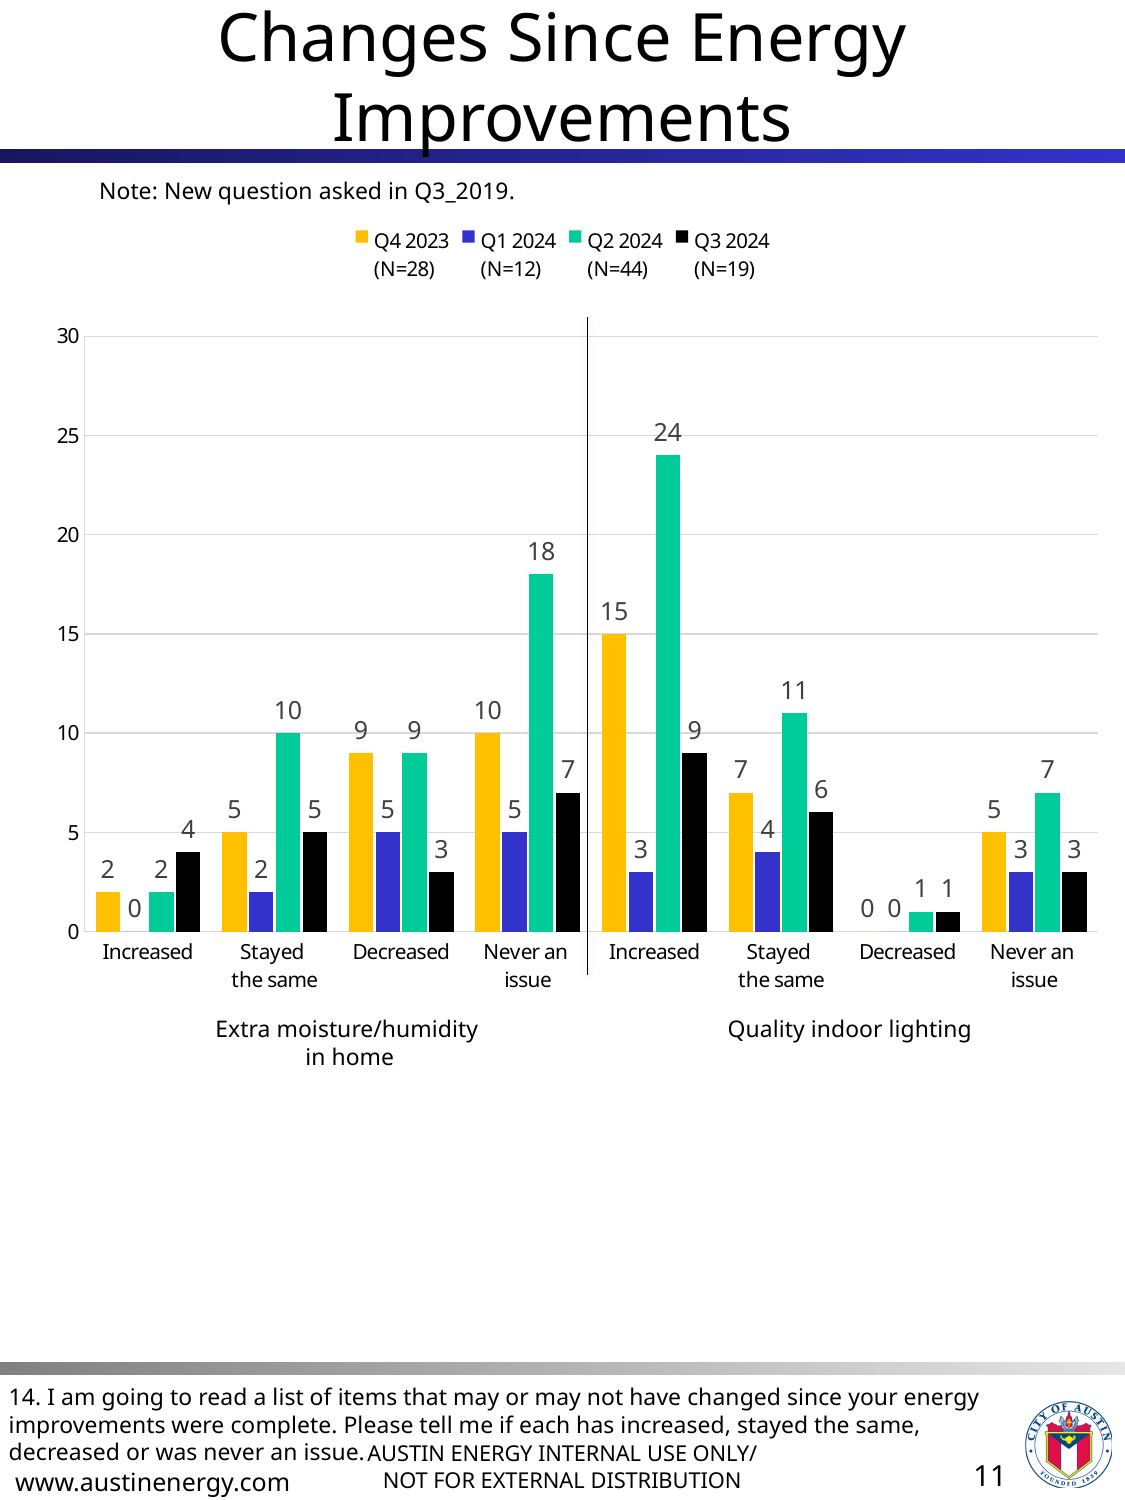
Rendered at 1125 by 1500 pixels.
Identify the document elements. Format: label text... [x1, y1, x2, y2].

slide_number 11 [787, 1473, 1022, 1500]
chart [8, 209, 1117, 1098]
text_box 14. I am going to read a list of items that may or may not have changed since your energy improvements were complete. Please tell me if each has increased, stayed the same, decreased or was never an issue. [0, 1375, 1022, 1473]
text_box Note: New question asked in Q3_2019. [84, 169, 1050, 207]
title Changes Since Energy Improvements [0, 0, 1125, 150]
